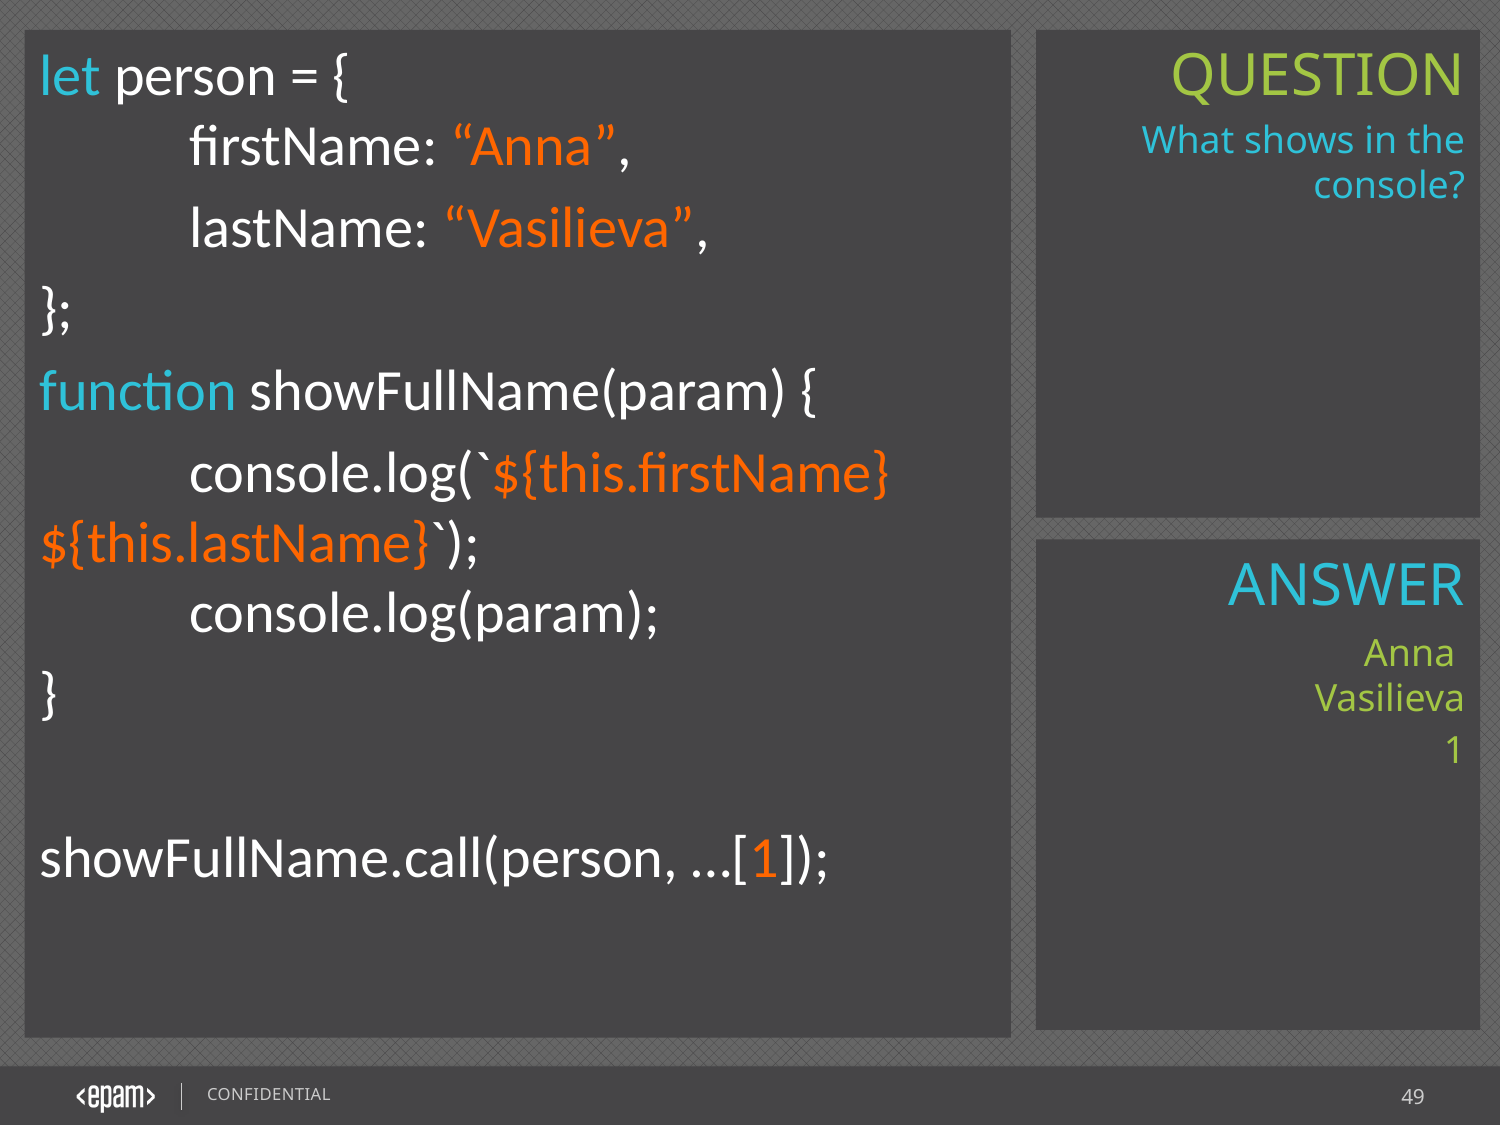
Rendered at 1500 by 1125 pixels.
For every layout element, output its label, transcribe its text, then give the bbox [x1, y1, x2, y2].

list What shows in the console? [1035, 108, 1481, 518]
list let person = { firstName: “Anna”, lastName: “Vasilieva”, }; function showFullName(param) { console.log(`${this.firstName} ${this.lastName}`); console.log(param); } showFullName.call(person, …[1]); [24, 29, 1011, 1038]
list Anna Vasilieva 1 [1035, 621, 1481, 1030]
picture [76, 1085, 155, 1113]
